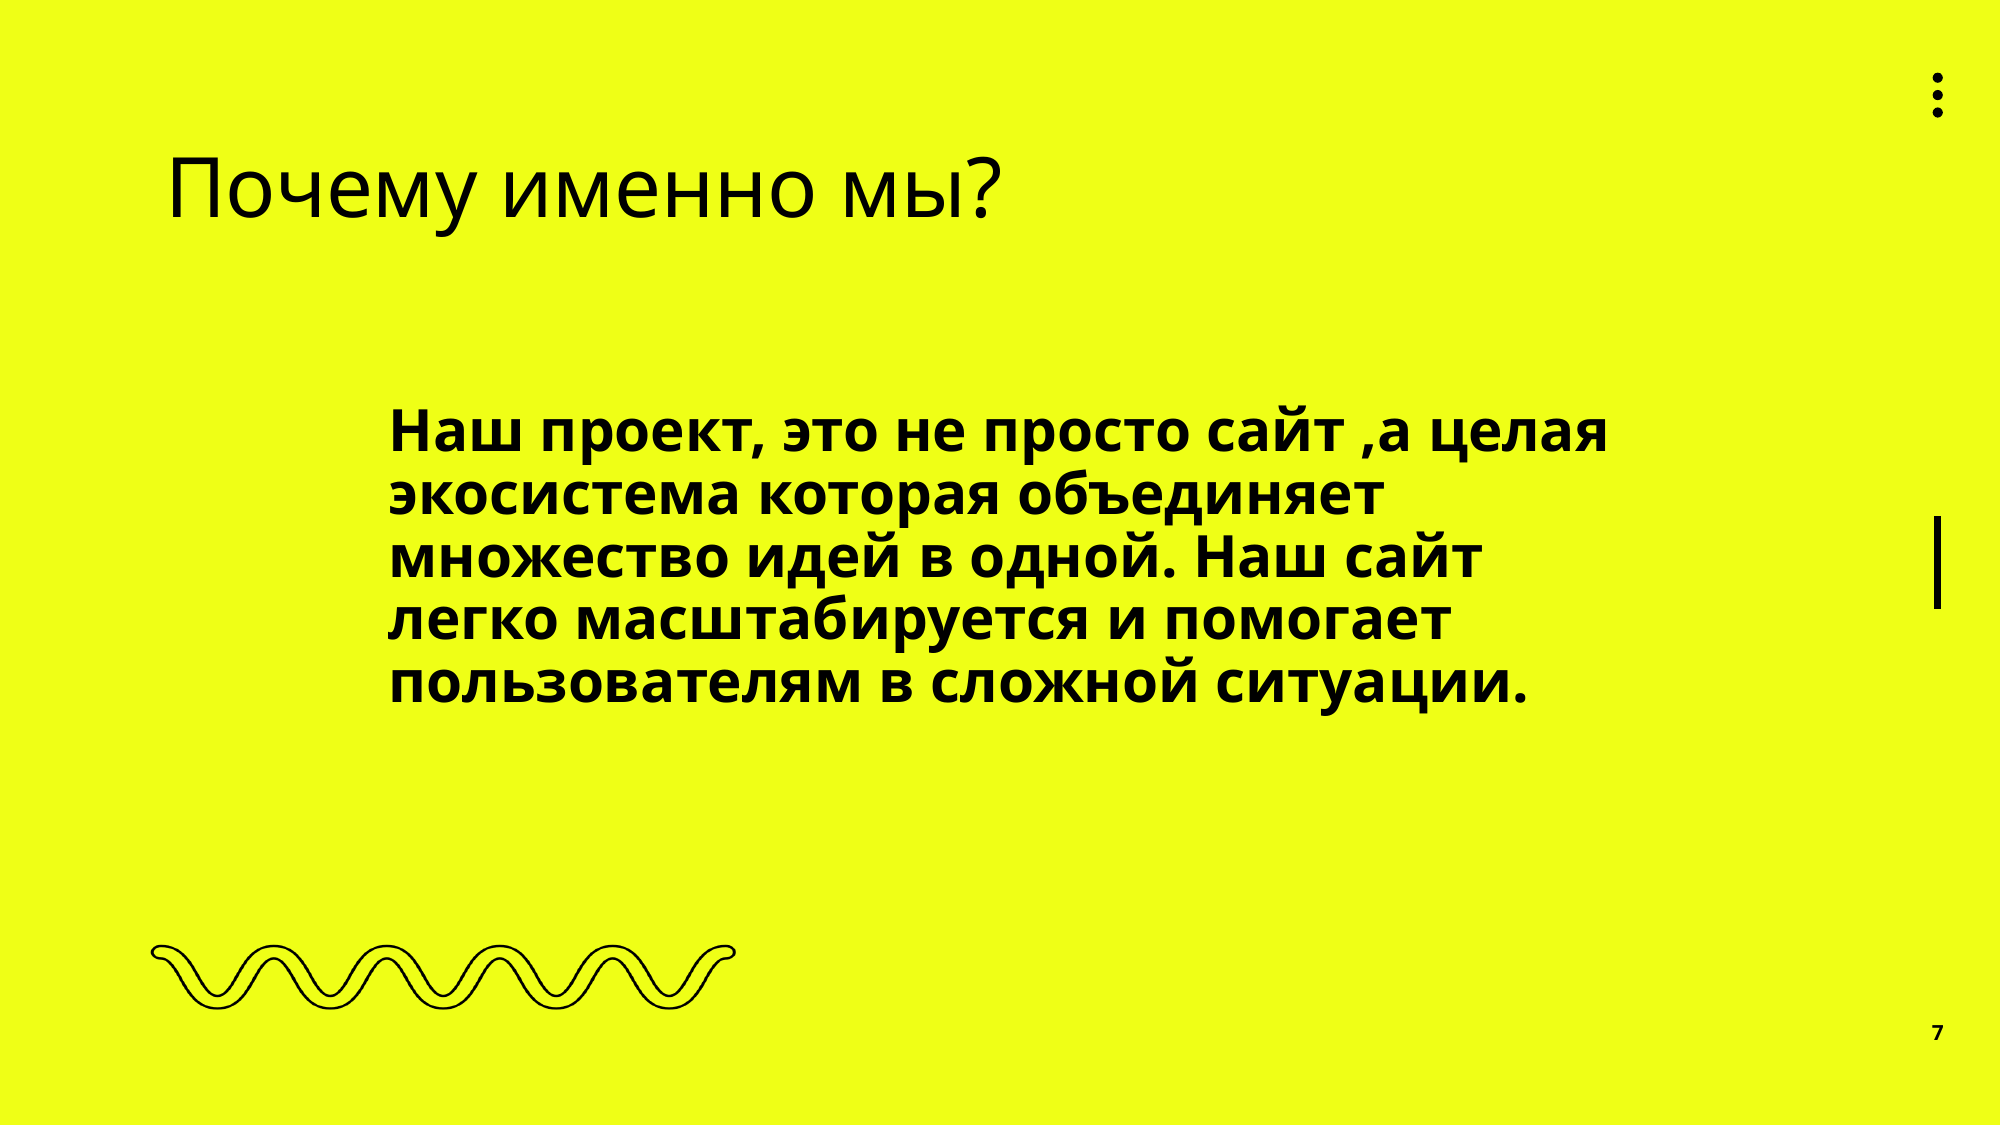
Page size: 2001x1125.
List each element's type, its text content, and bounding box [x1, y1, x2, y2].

slide_number 7 [1875, 1003, 2000, 1064]
title Почему именно мы? [150, 149, 1850, 308]
picture [126, 928, 760, 1026]
list Наш проект, это не просто сайт ,а целая экосистема которая объединяет множество идей в одной. Наш сайт легко масштабируется и помогает пользователям в сложной ситуации. [373, 393, 1685, 889]
